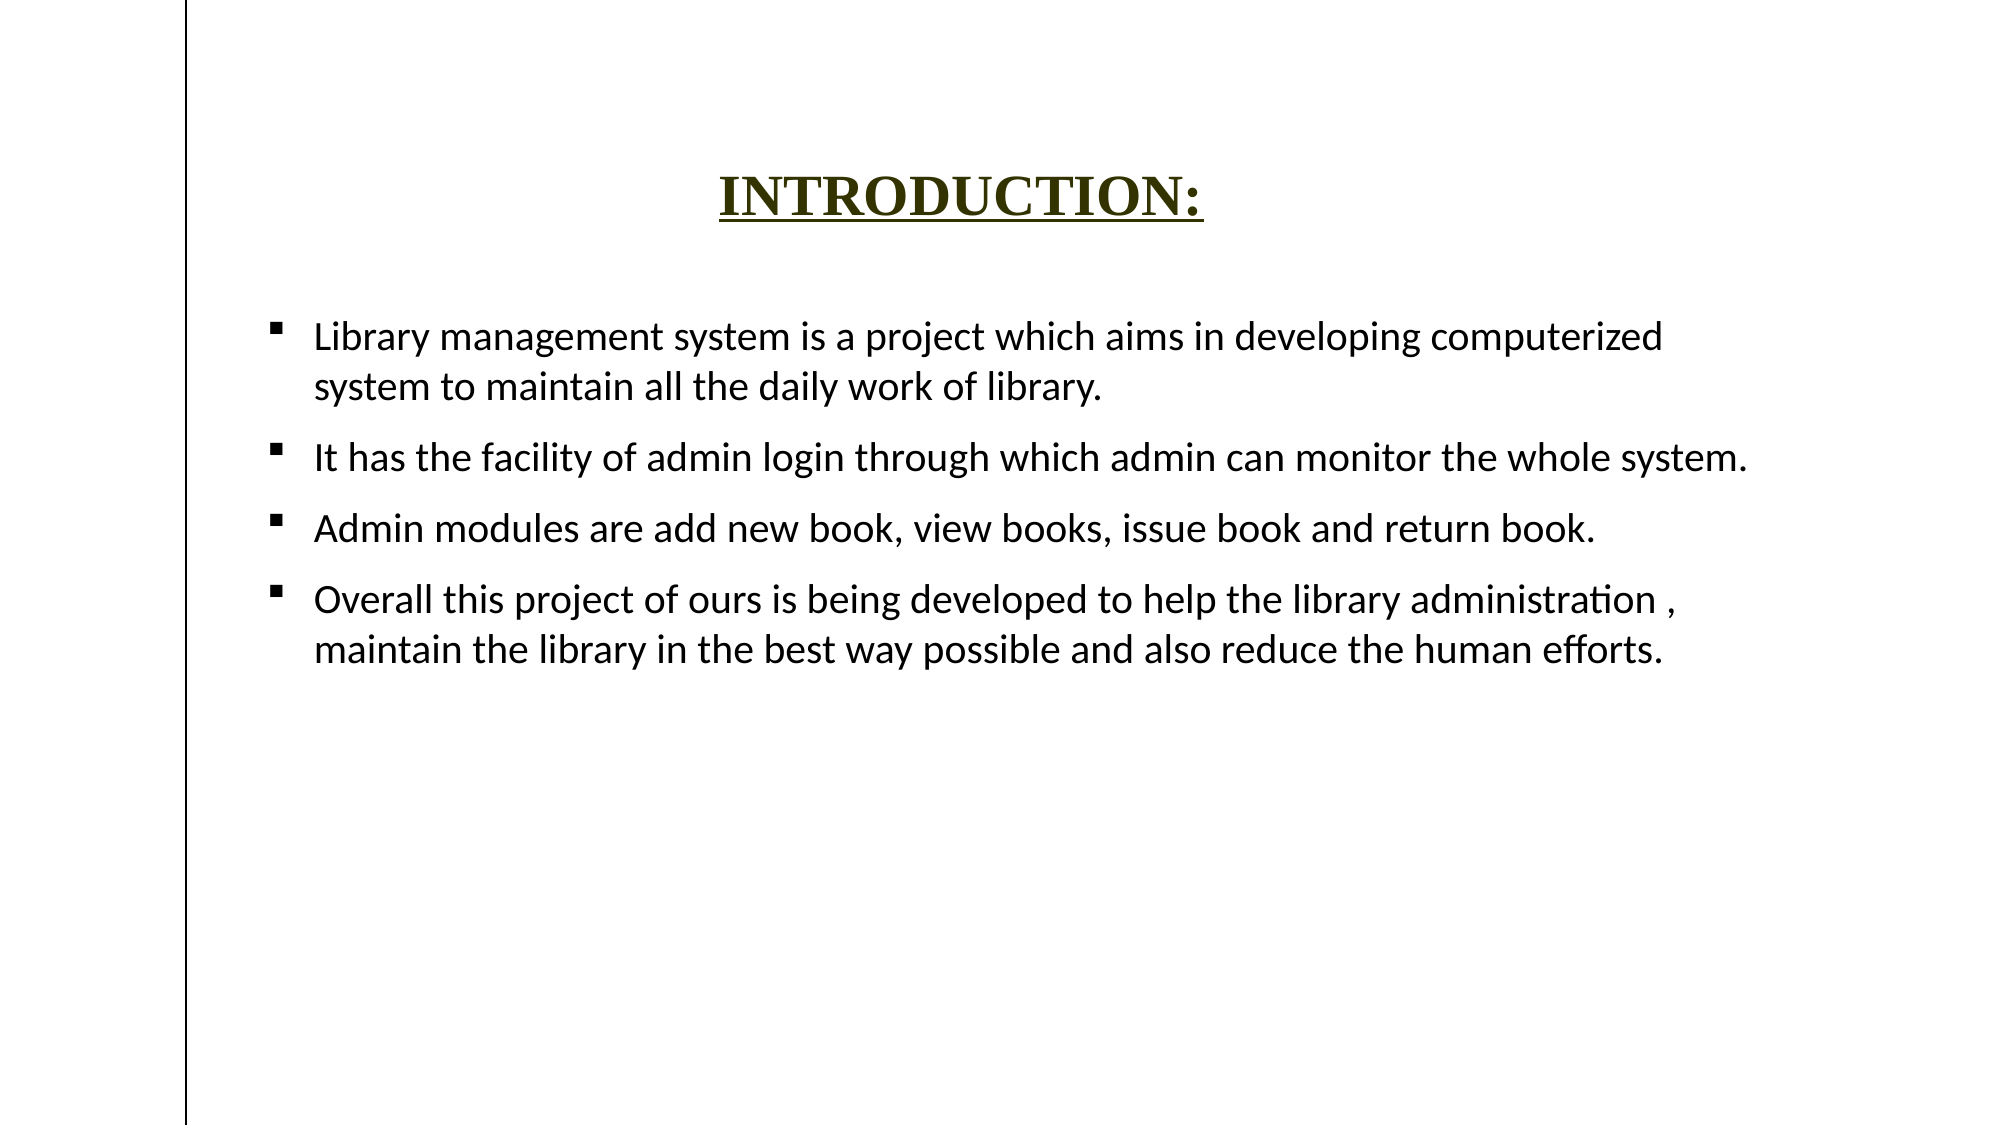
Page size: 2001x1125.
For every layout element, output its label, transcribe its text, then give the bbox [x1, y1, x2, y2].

title Introduction: [718, 70, 2000, 236]
list Library management system is a project which aims in developing computerized system to maintain all the daily work of library. It has the facility of admin login through which admin can monitor the whole system. Admin modules are add new book, view books, issue book and return book. Overall this project of ours is being developed to help the library administration , maintain the library in the best way possible and also reduce the human efforts. [266, 301, 1775, 894]
